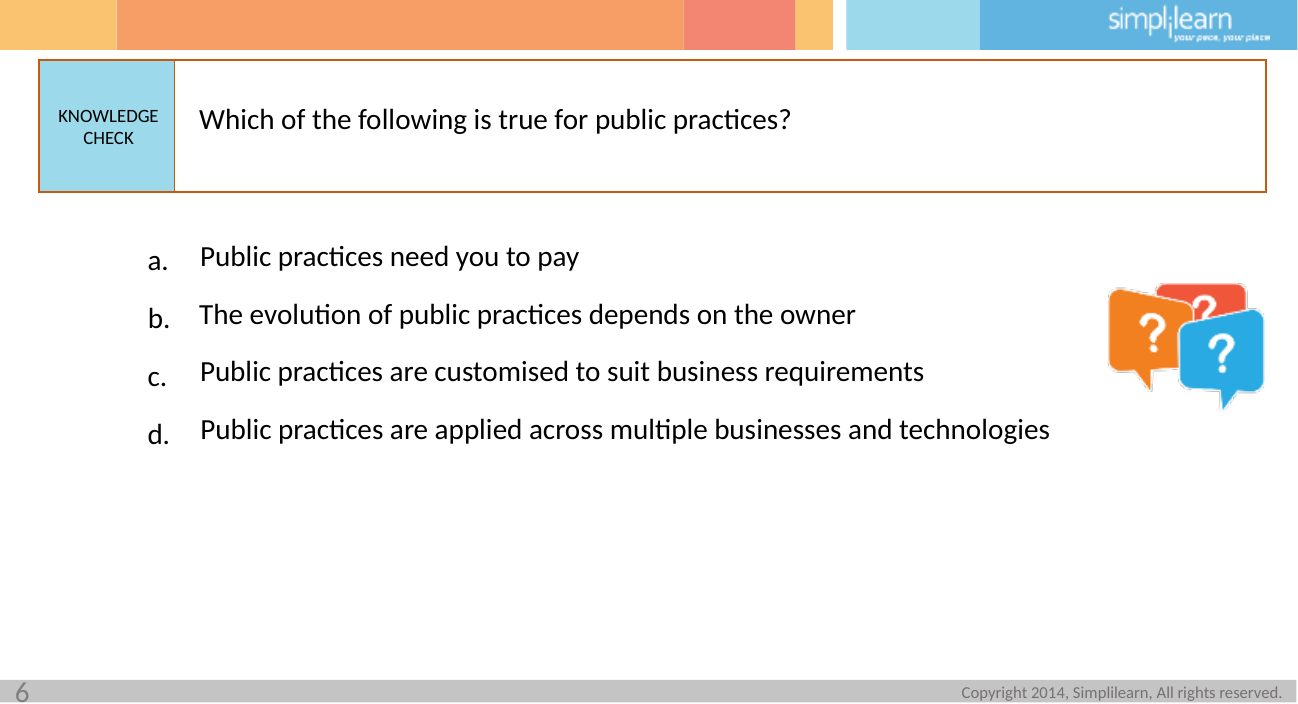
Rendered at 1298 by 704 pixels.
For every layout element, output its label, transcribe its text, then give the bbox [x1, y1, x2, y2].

picture [1107, 282, 1265, 412]
list The evolution of public practices depends on the owner [184, 291, 1084, 338]
list Public practices are customised to suit business requirements [185, 349, 1084, 395]
picture [1107, 0, 1270, 47]
list Public practices need you to pay [185, 233, 1084, 280]
list Public practices are applied across multiple businesses and technologies [185, 406, 1084, 453]
list Which of the following is true for public practices? [184, 71, 1254, 182]
